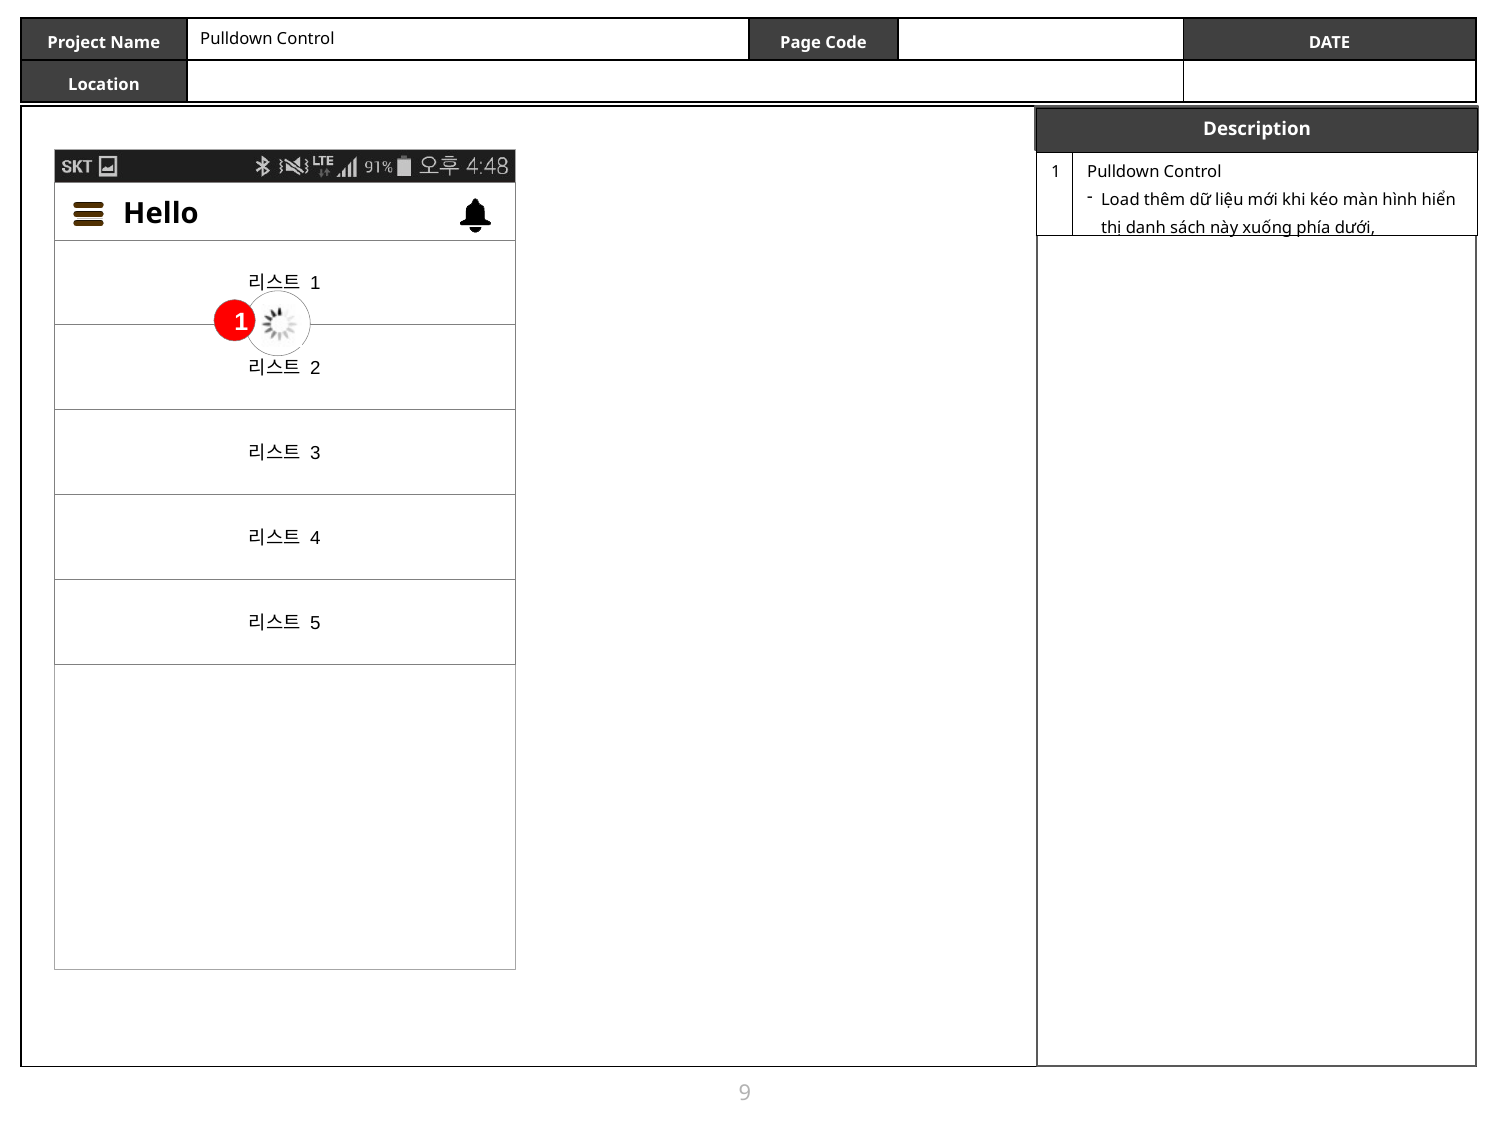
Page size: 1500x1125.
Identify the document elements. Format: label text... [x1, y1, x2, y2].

table_cell 1 [1037, 153, 1072, 235]
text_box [245, 290, 328, 356]
slide_number 9 [569, 1063, 920, 1124]
picture [39, 169, 136, 259]
table_cell Pulldown Control Load thêm dữ liệu mới khi kéo màn hình hiển thị danh sách này xuống phía dưới, [1073, 153, 1477, 235]
picture [456, 197, 494, 234]
text_box Pulldown Control [185, 20, 350, 55]
table_header Description [1037, 109, 1477, 152]
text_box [53, 148, 516, 970]
